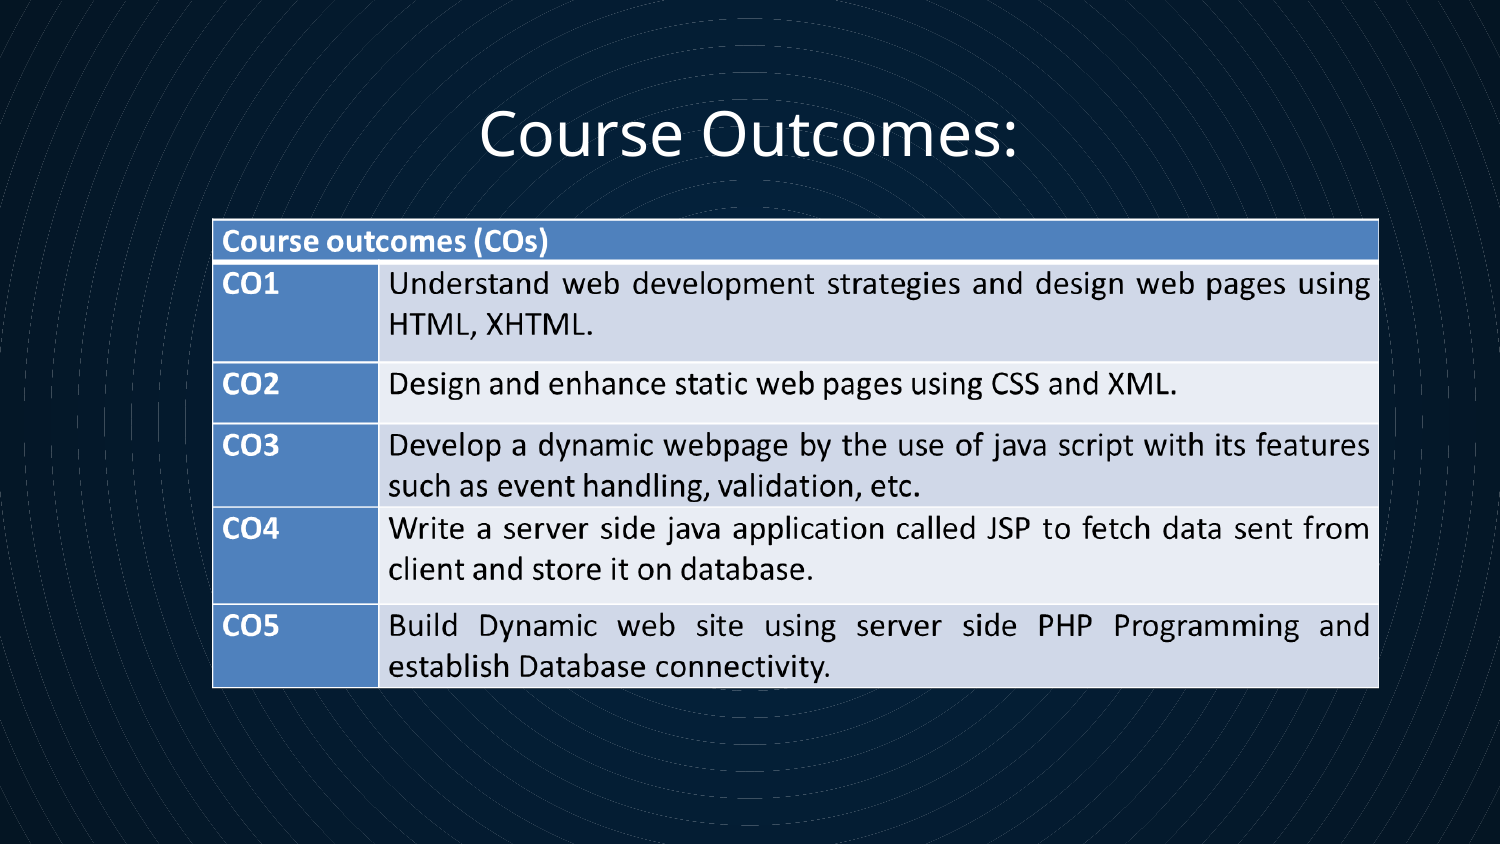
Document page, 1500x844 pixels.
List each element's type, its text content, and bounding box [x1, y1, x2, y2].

title Course Outcomes: [50, 84, 1448, 184]
picture [212, 209, 1379, 706]
